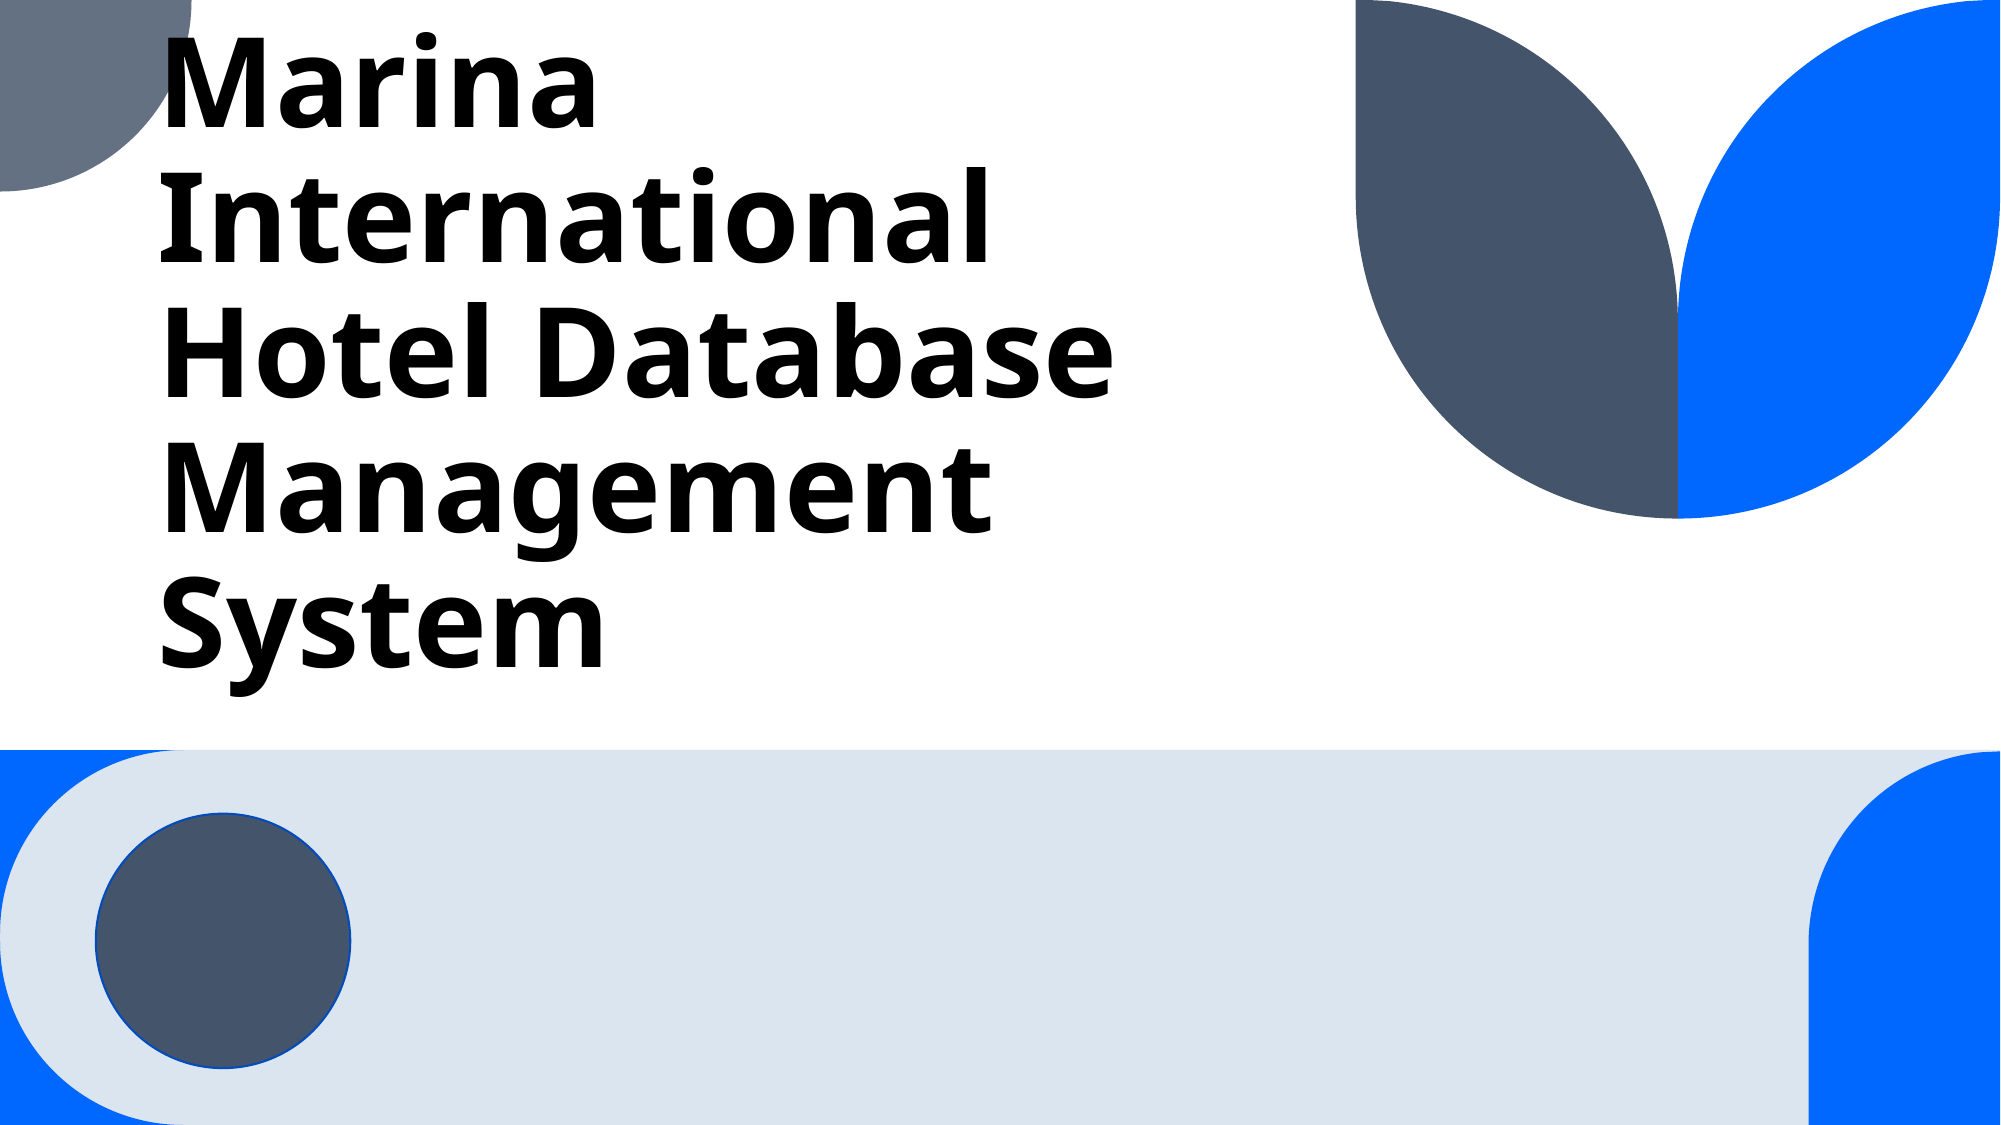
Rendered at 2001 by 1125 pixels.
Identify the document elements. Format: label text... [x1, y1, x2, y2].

title Marina International Hotel Database Management System [142, 187, 1307, 702]
